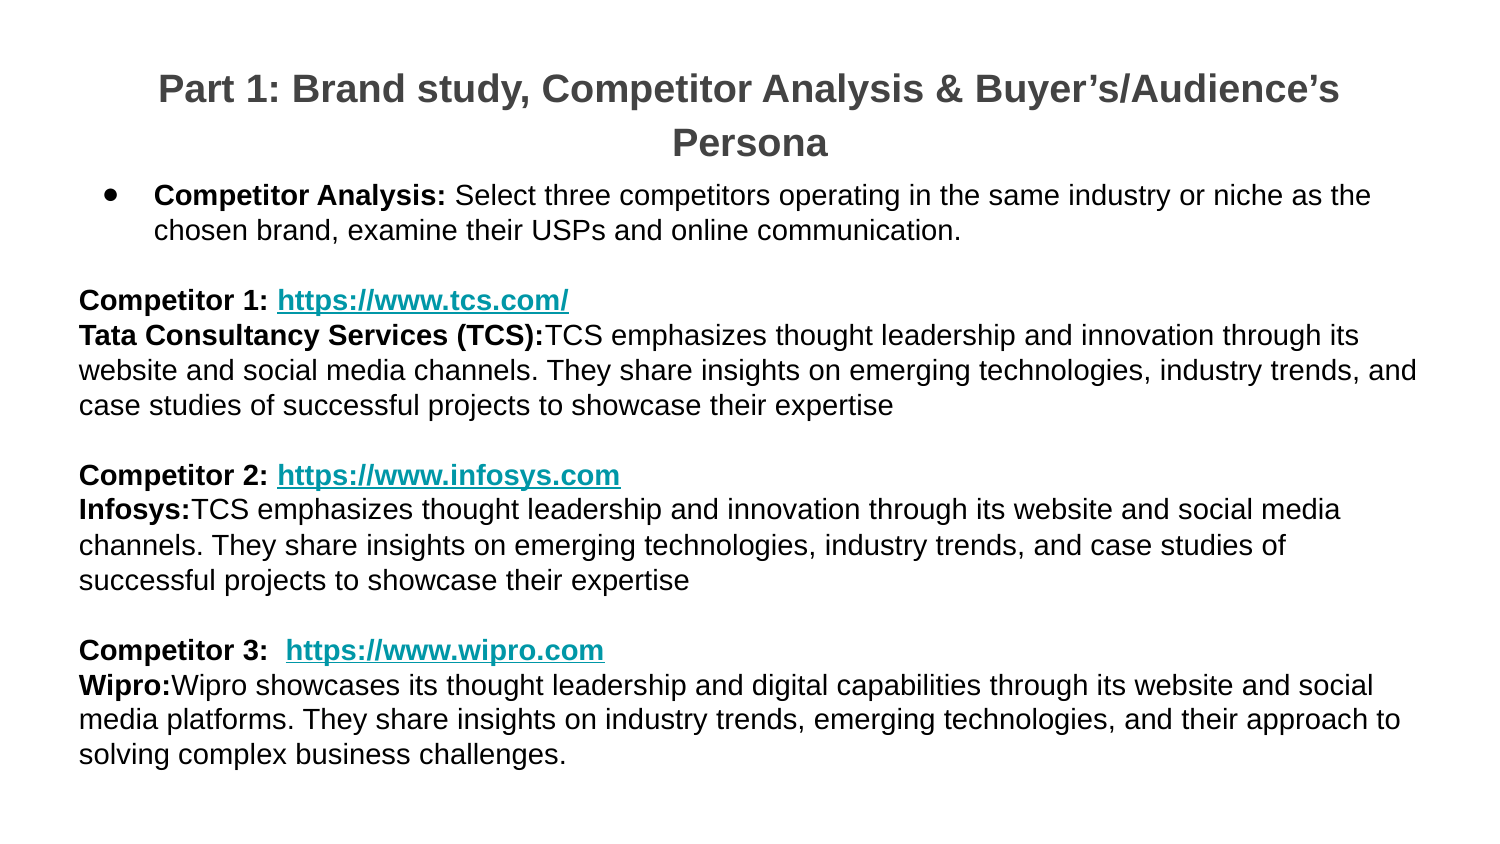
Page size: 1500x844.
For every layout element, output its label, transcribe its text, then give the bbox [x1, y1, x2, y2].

text_box Part 1: Brand study, Competitor Analysis & Buyer’s/Audience’s Persona [125, 40, 1375, 126]
text_box Competitor Analysis: Select three competitors operating in the same industry or niche as the chosen brand, examine their USPs and online communication. Competitor 1: https://www.tcs.com/ Tata Consultancy Services (TCS):TCS emphasizes thought leadership and innovation through its website and social media channels. They share insights on emerging technologies, industry trends, and case studies of successful projects to showcase their expertise Competitor 2: https://www.infosys.com Infosys:TCS emphasizes thought leadership and innovation through its website and social media channels. They share insights on emerging technologies, industry trends, and case studies of successful projects to showcase their expertise Competitor 3: https://www.wipro.com Wipro:Wipro showcases its thought leadership and digital capabilities through its website and social media platforms. They share insights on industry trends, emerging technologies, and their approach to solving complex business challenges. [64, 126, 1441, 821]
